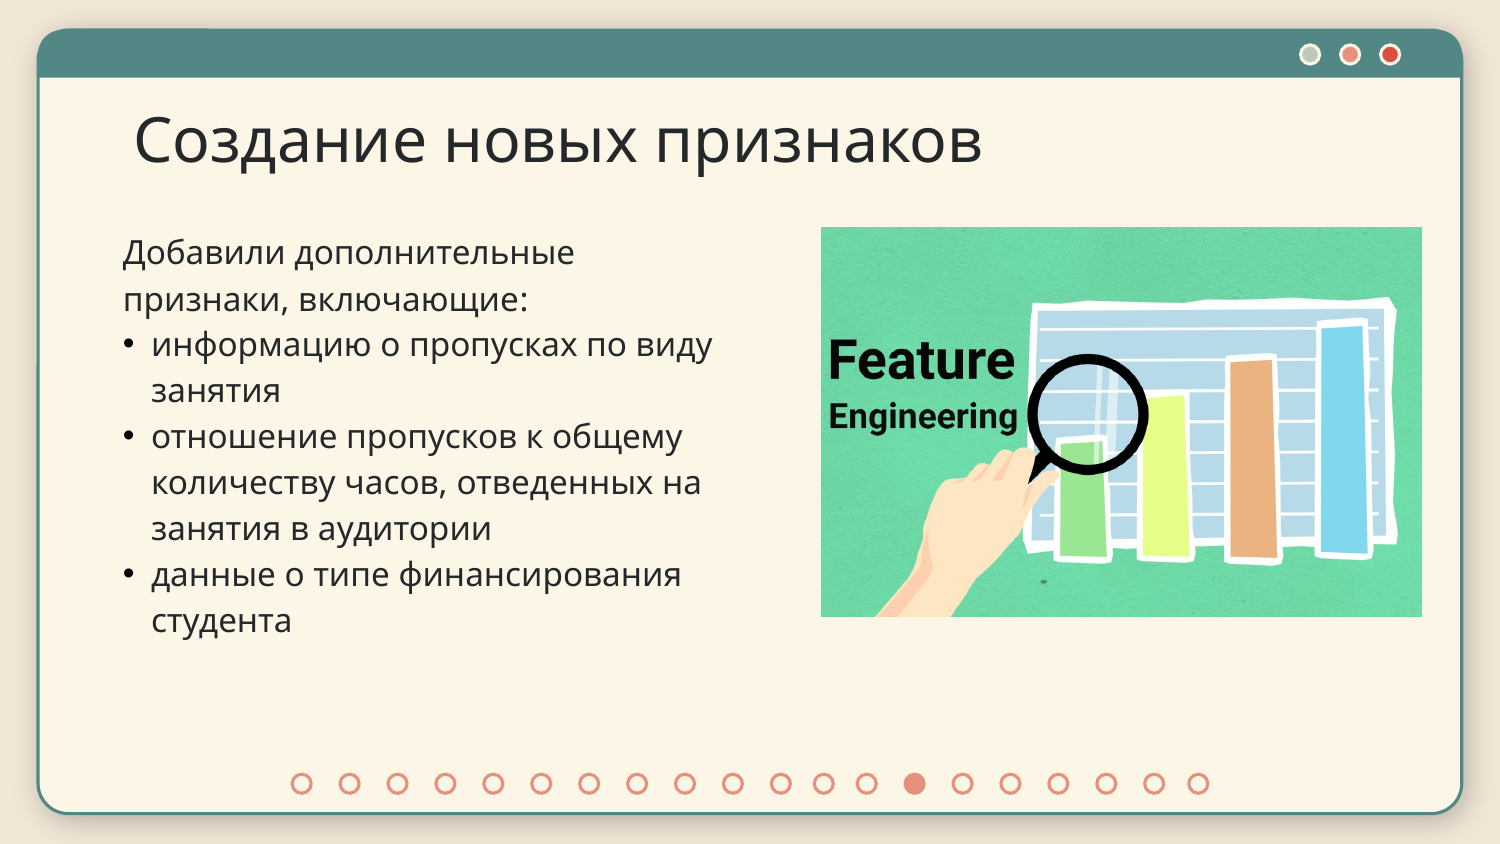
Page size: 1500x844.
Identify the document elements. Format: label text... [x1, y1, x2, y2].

text_box Добавили дополнительные признаки, включающие: информацию о пропусках по виду занятия отношение пропусков к общему количеству часов, отведенных на занятия в аудитории данные о типе финансирования студента [108, 210, 750, 633]
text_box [291, 773, 1209, 794]
picture [821, 227, 1422, 617]
title Создание новых признаков [118, 85, 1382, 180]
